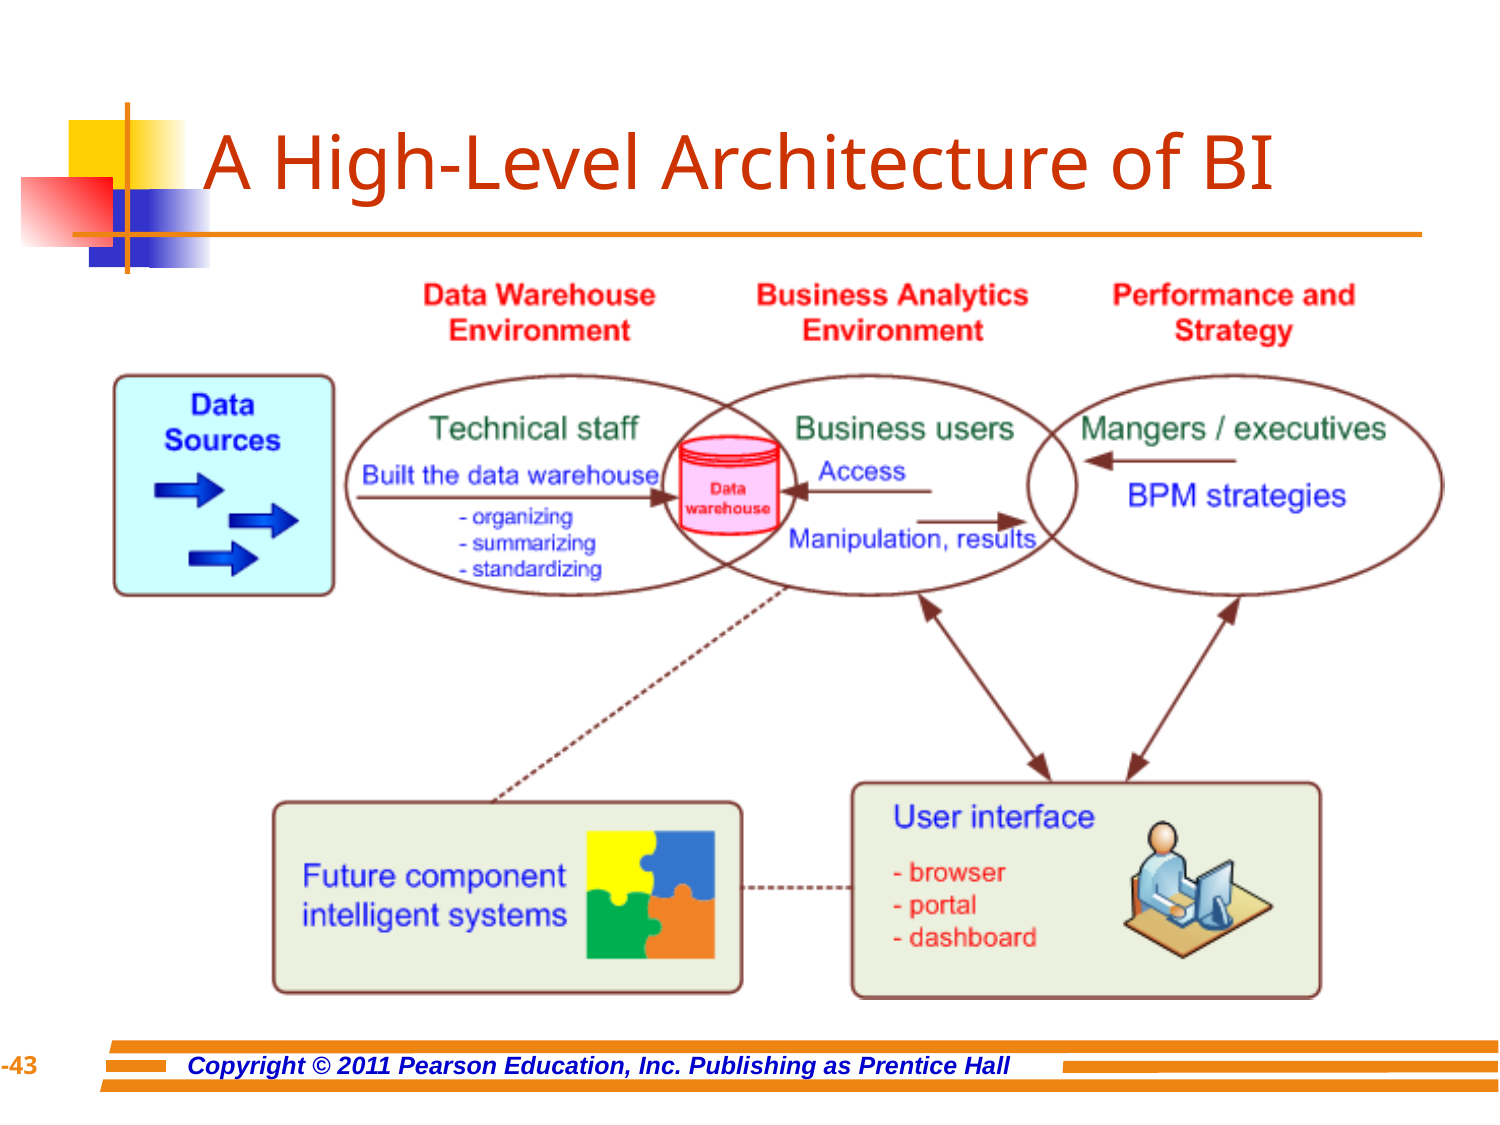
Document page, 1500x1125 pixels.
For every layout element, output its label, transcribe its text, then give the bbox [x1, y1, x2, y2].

title A High-Level Architecture of BI [188, 40, 1468, 213]
picture [112, 274, 1445, 1001]
